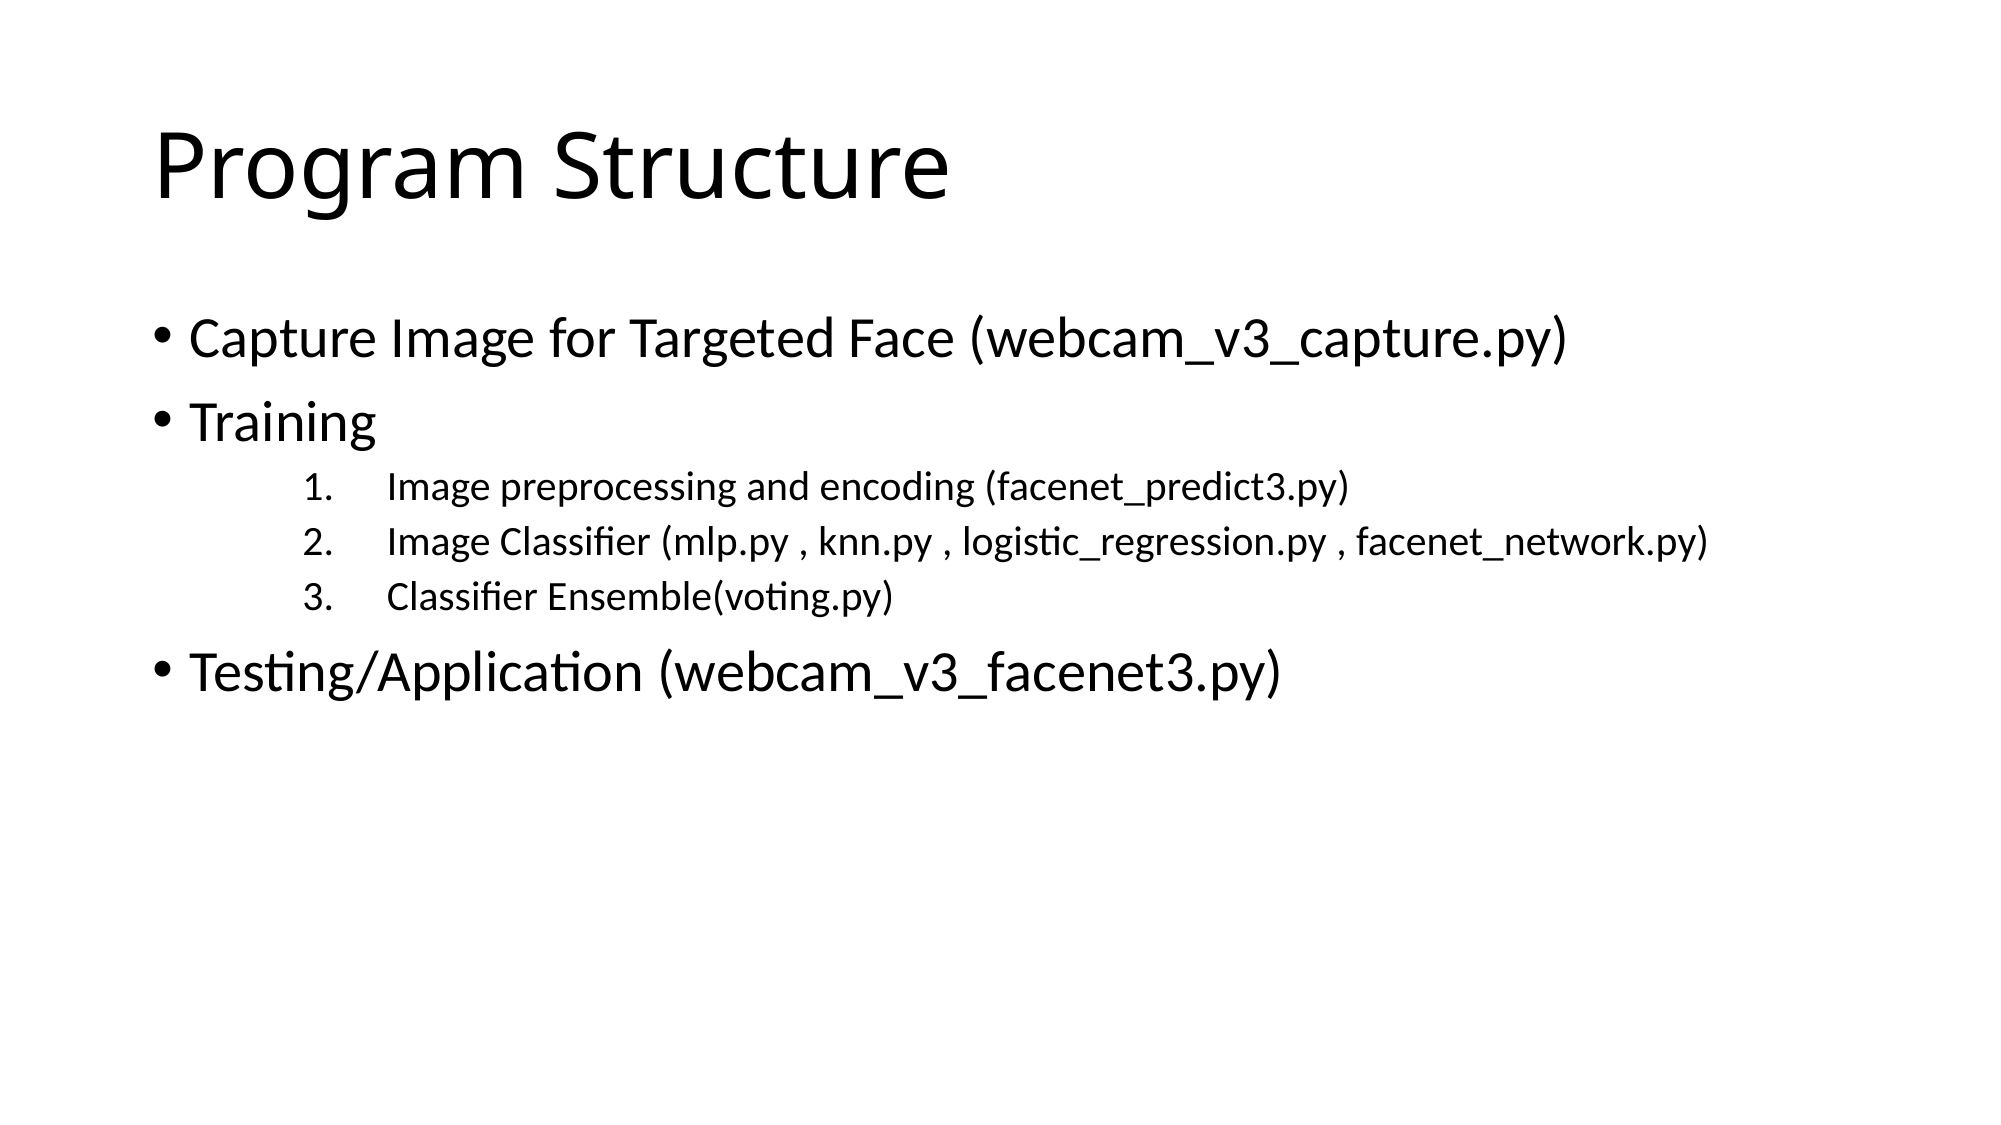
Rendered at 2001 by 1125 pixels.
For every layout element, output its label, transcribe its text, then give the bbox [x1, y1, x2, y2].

title Program Structure [137, 59, 1863, 278]
list Capture Image for Targeted Face (webcam_v3_capture.py) Training Image preprocessing and encoding (facenet_predict3.py) Image Classifier (mlp.py , knn.py , logistic_regression.py , facenet_network.py) Classifier Ensemble(voting.py) Testing/Application (webcam_v3_facenet3.py) [137, 299, 1863, 1014]
